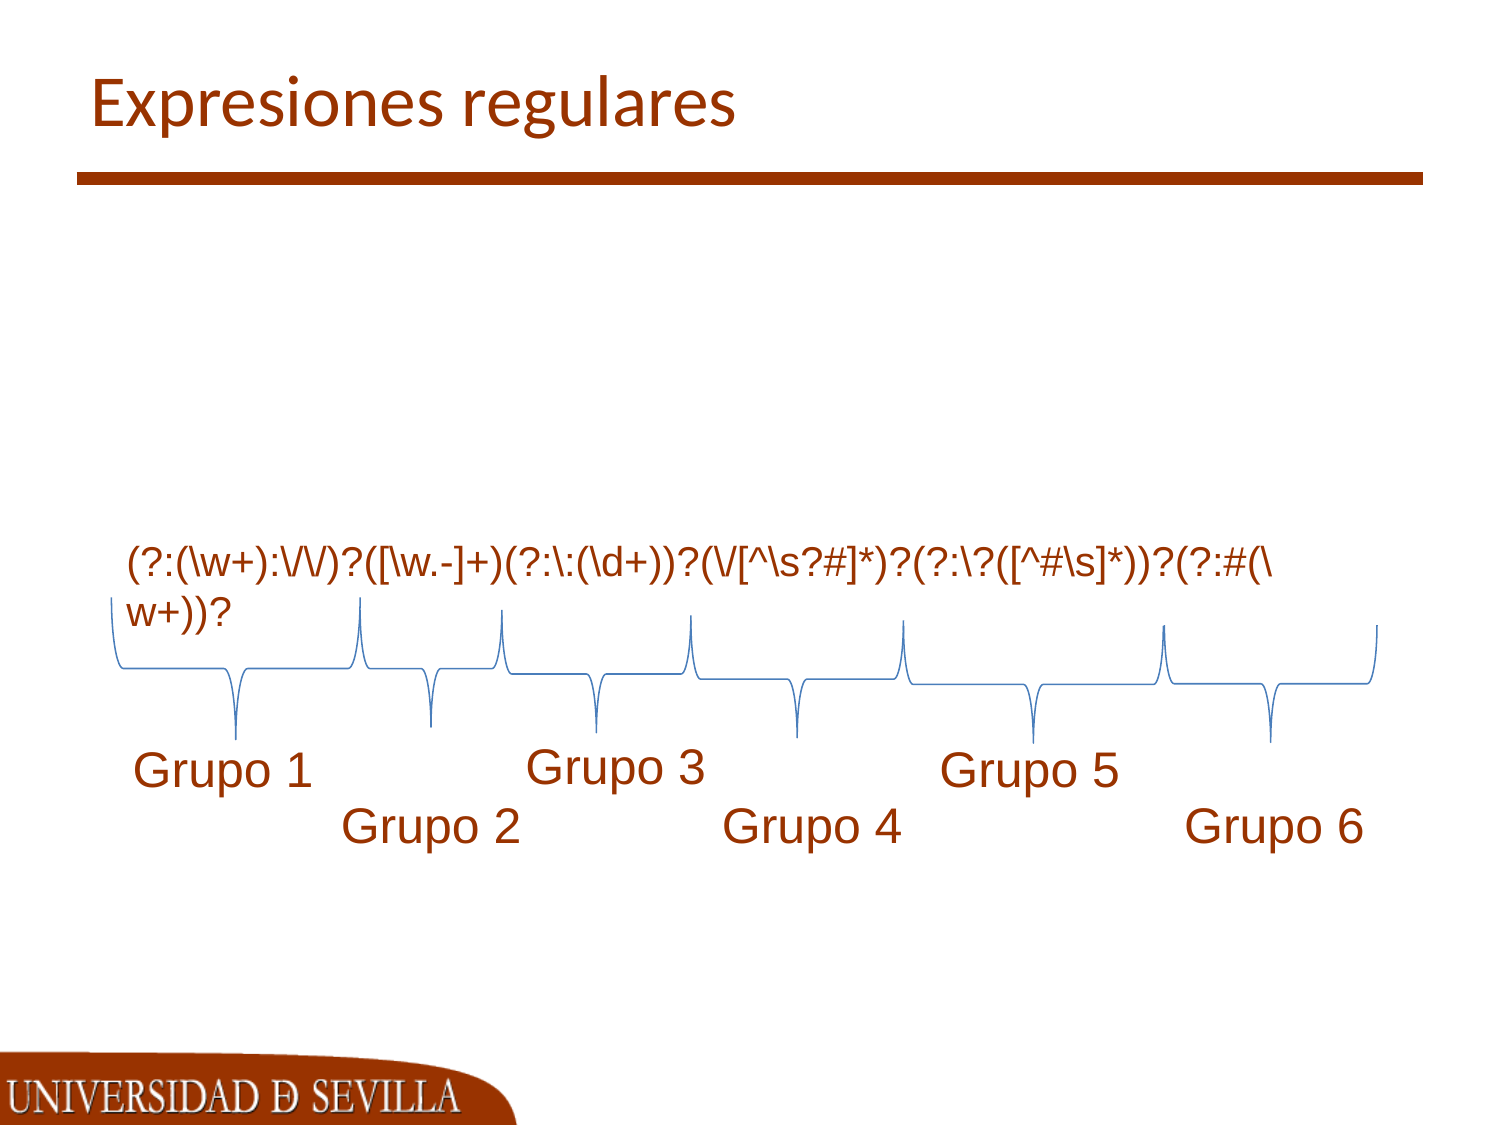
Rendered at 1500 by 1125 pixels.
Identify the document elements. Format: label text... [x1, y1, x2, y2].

text_box [359, 609, 503, 728]
text_box Grupo 6 [1169, 786, 1383, 869]
text_box [690, 620, 905, 739]
text_box (?:(\w+):\/\/)?([\w.-]+)(?:\:(\d+))?(\/[^\s?#]*)?(?:\?([^#\s]*))?(?:#(\w+))? [111, 527, 1389, 632]
text_box [1164, 625, 1378, 744]
picture [0, 1044, 520, 1125]
text_box [902, 625, 1165, 730]
text_box [110, 597, 361, 730]
text_box Grupo 1 [117, 730, 361, 813]
text_box [501, 615, 692, 727]
text_box Grupo 5 [924, 730, 1138, 813]
title Expresiones regulares [75, 45, 1443, 149]
text_box Grupo 3 [510, 727, 748, 810]
text_box Grupo 2 [326, 786, 539, 870]
text_box Grupo 4 [707, 786, 920, 869]
